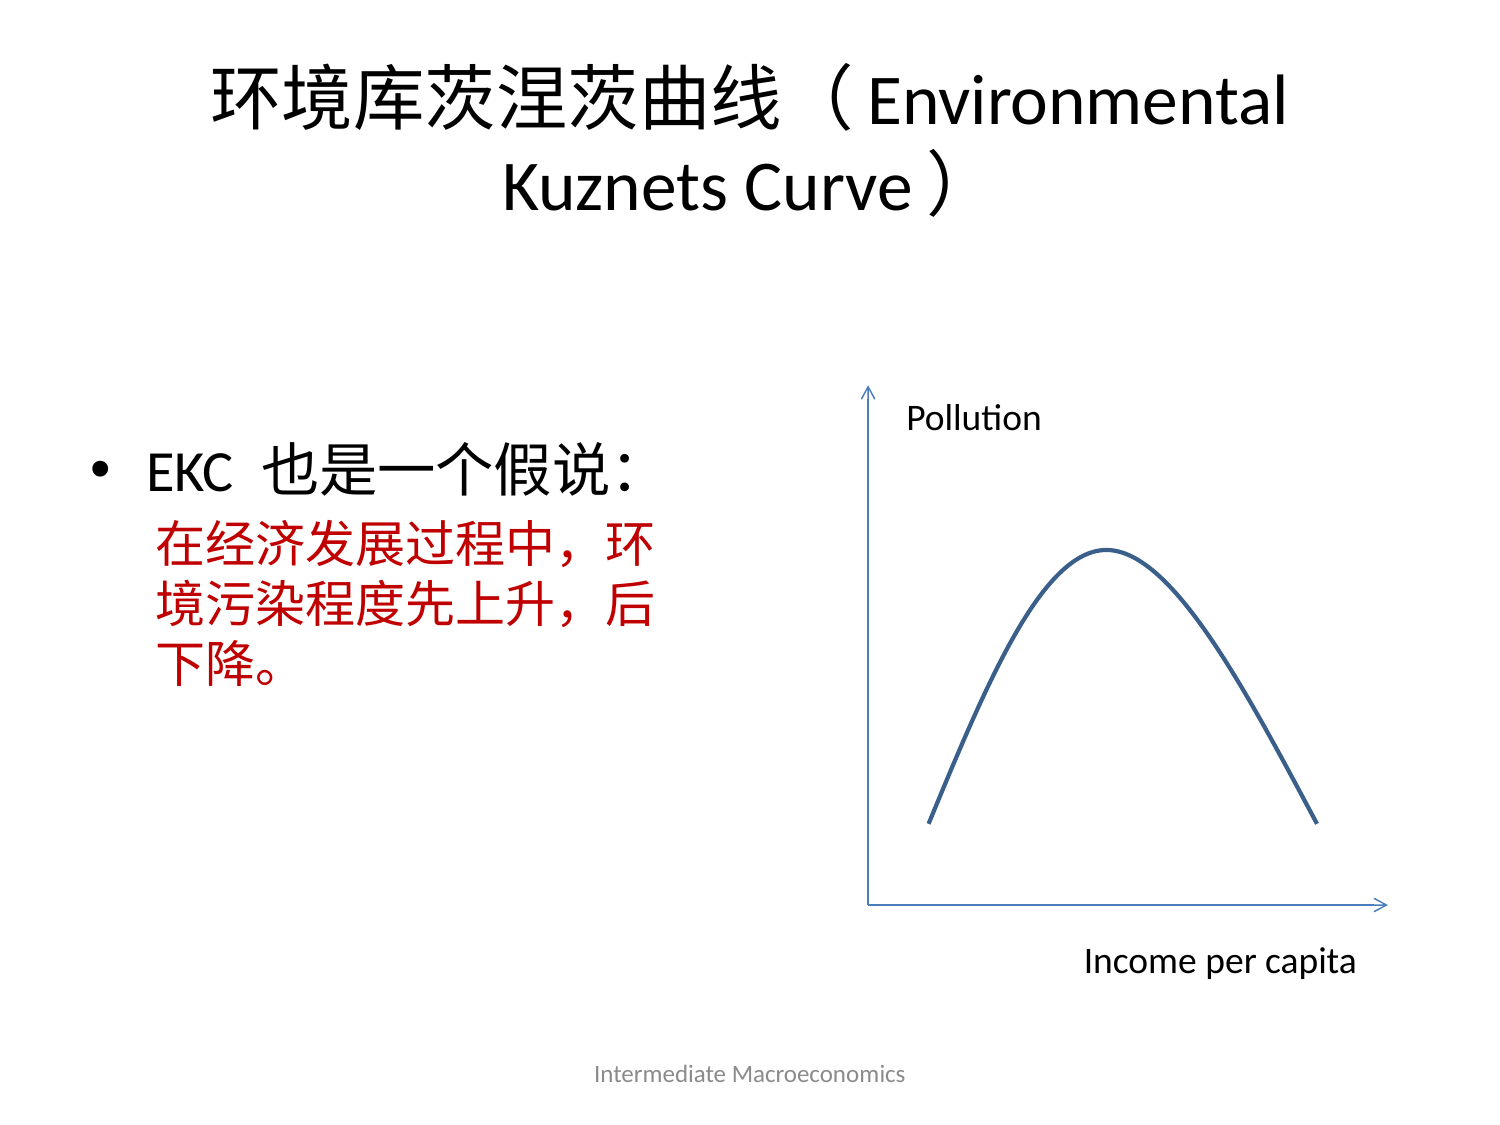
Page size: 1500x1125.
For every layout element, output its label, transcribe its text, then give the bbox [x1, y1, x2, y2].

list EKC 也是一个假说： 在经济发展过程中，环境污染程度先上升，后下降。 [75, 262, 691, 1005]
footer Intermediate Macroeconomics [512, 1042, 988, 1103]
text_box Income per capita [1068, 928, 1447, 989]
text_box [926, 547, 1319, 825]
title 环境库茨涅茨曲线（Environmental Kuznets Curve） [75, 45, 1425, 233]
text_box Pollution [891, 385, 1188, 445]
